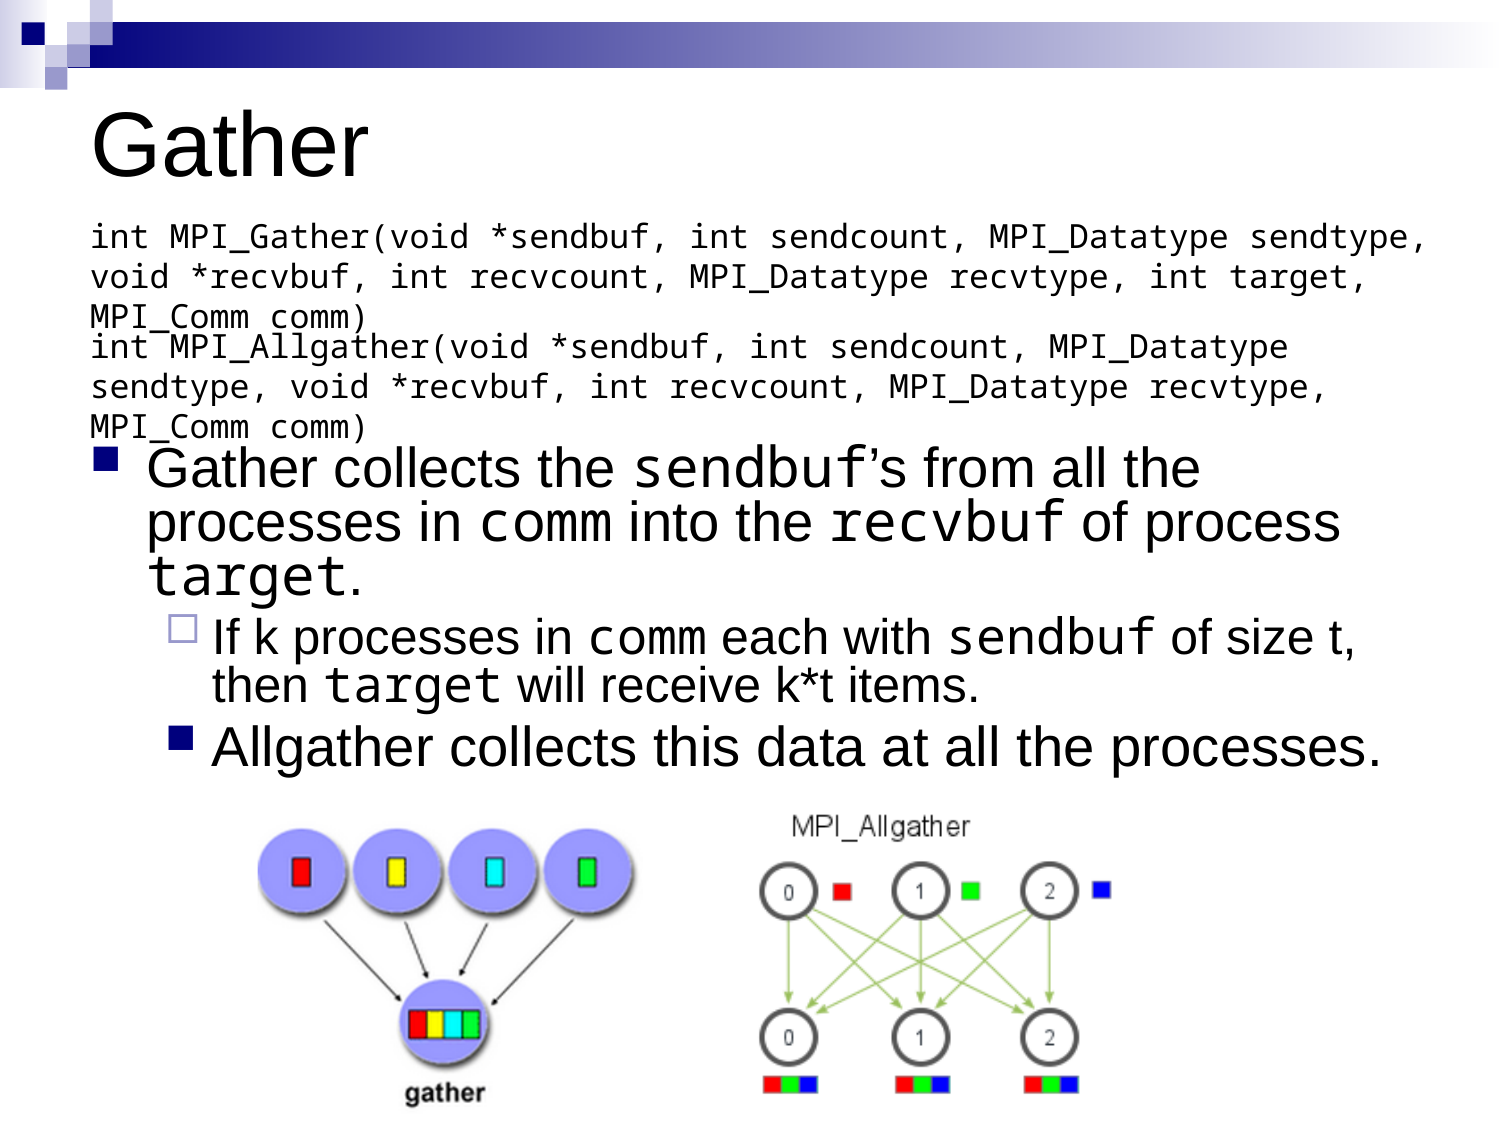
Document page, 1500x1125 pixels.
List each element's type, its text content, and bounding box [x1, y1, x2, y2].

text_box int MPI_Allgather(void *sendbuf, int sendcount, MPI_Datatype sendtype, void *recvbuf, int recvcount, MPI_Datatype recvtype, MPI_Comm comm) [74, 318, 1478, 453]
picture [749, 801, 1126, 1103]
picture [250, 801, 643, 1124]
title Gather [75, 75, 1425, 205]
list Gather collects the sendbuf’s from all the processes in comm into the recvbuf of process target. If k processes in comm each with sendbuf of size t, then target will receive k*t items. Allgather collects this data at all the processes. [75, 453, 1478, 754]
text_box int MPI_Gather(void *sendbuf, int sendcount, MPI_Datatype sendtype, void *recvbuf, int recvcount, MPI_Datatype recvtype, int target, MPI_Comm comm) [74, 208, 1478, 318]
